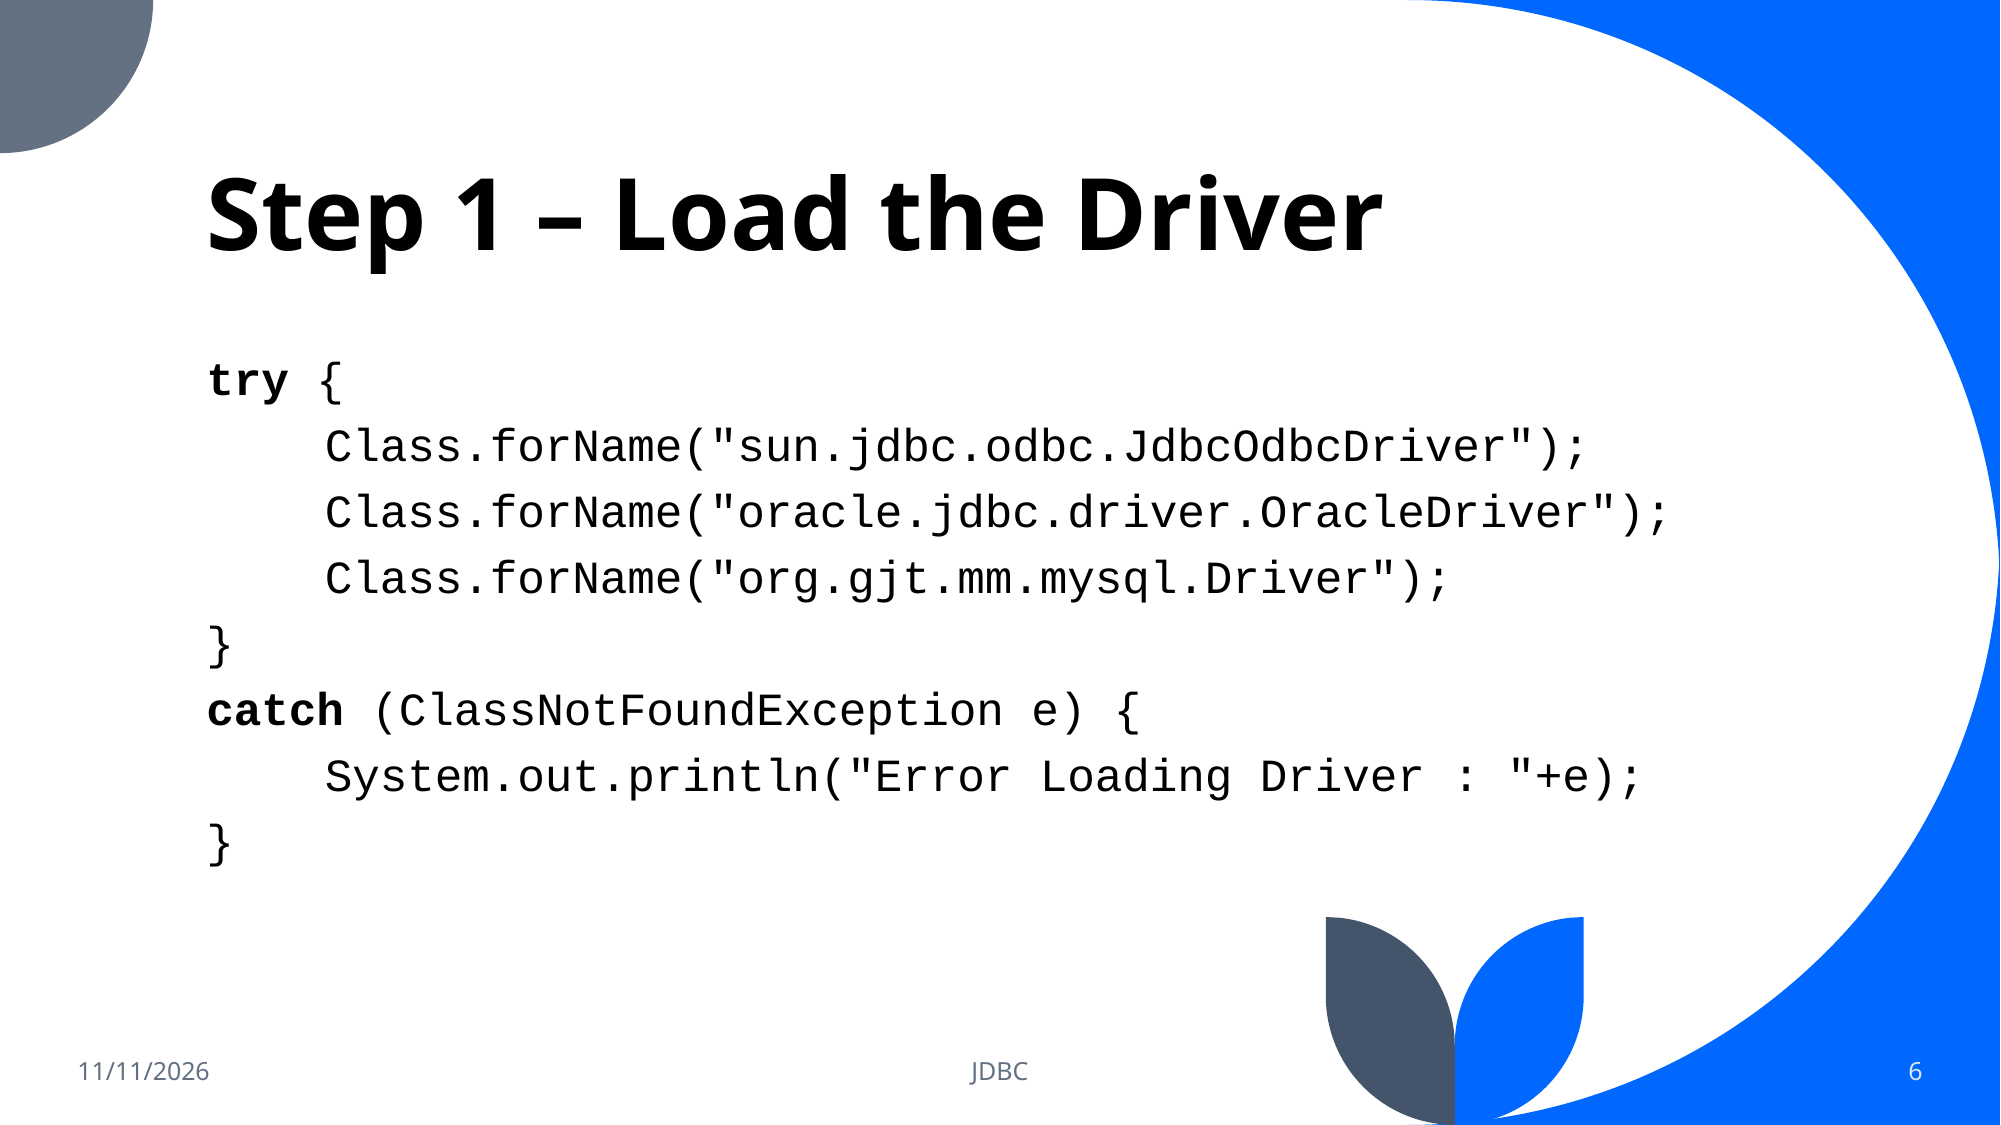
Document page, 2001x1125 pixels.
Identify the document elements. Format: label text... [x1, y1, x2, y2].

slide_number 6 [1665, 1042, 1938, 1103]
list try { Class.forName("sun.jdbc.odbc.JdbcOdbcDriver"); Class.forName("oracle.jdbc.driver.OracleDriver"); Class.forName("org.gjt.mm.mysql.Driver"); } catch (ClassNotFoundException e) { System.out.println("Error Loading Driver : "+e); } [191, 330, 1796, 884]
footer JDBC [662, 1042, 1338, 1103]
title Step 1 – Load the Driver [191, 62, 1796, 280]
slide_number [62, 1042, 513, 1103]
